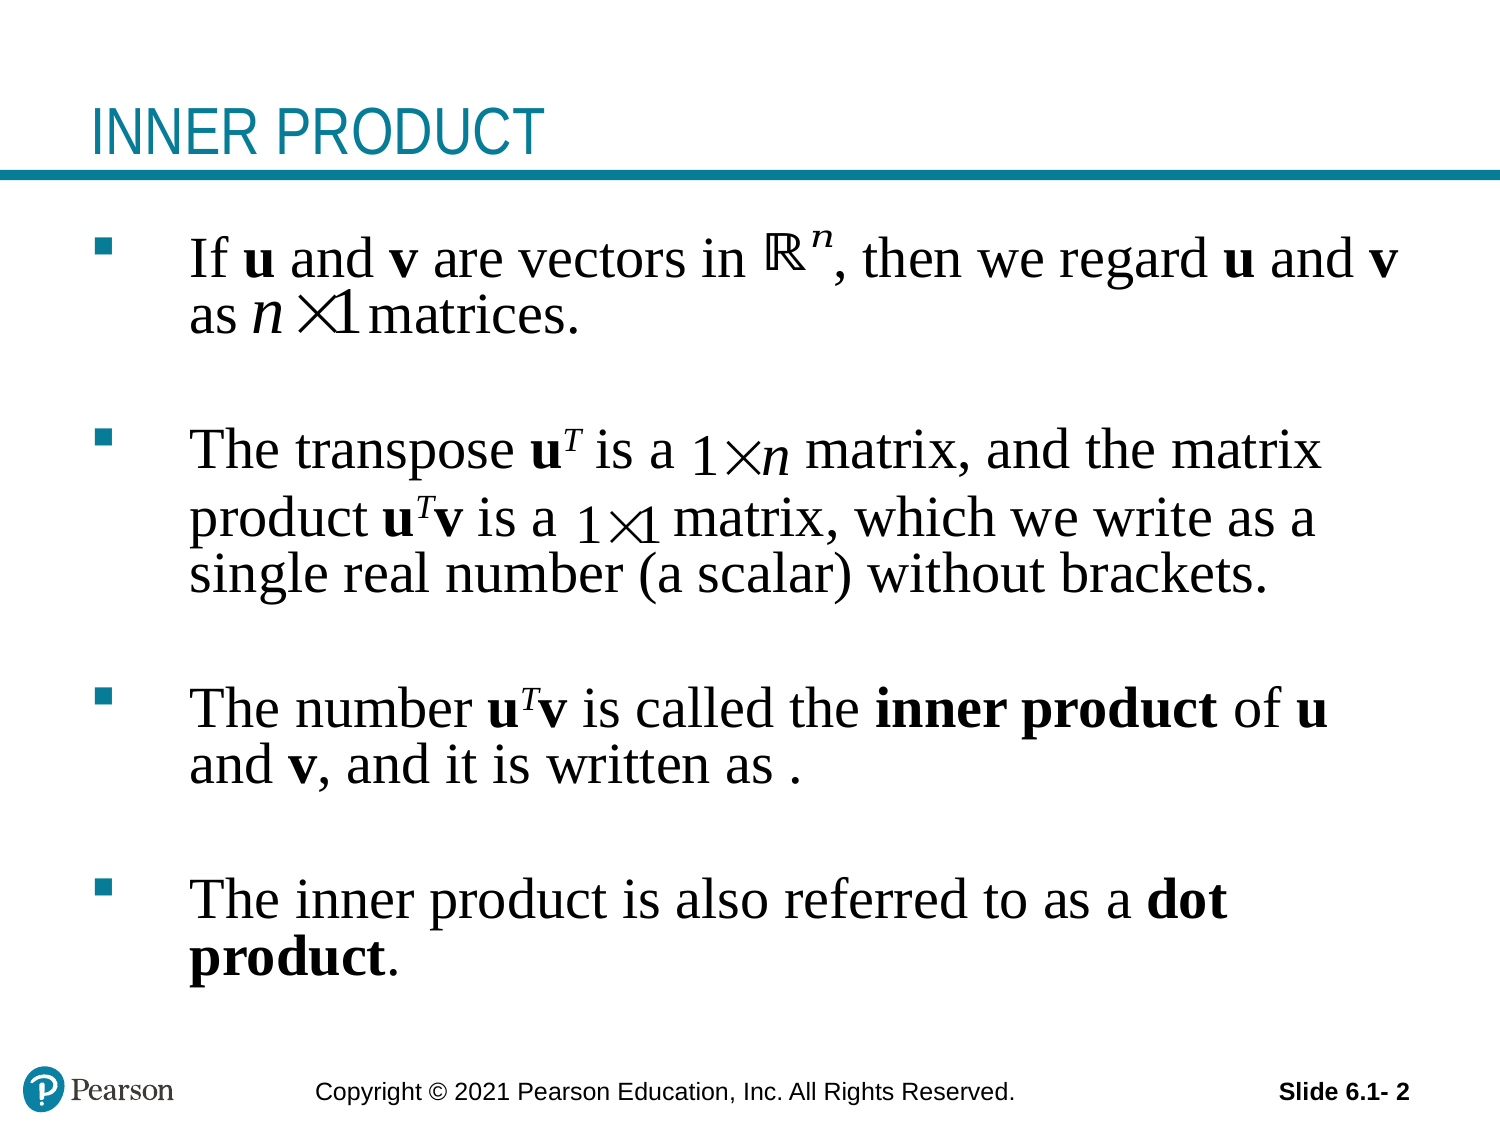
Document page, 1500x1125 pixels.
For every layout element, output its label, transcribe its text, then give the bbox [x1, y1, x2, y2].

footer Copyright © 2021 Pearson Education, Inc. All Rights Reserved. [300, 1034, 1113, 1113]
title INNER PRODUCT [75, 0, 1425, 175]
slide_number Slide 6.1- 2 [1113, 1034, 1425, 1113]
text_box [693, 431, 794, 482]
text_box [579, 502, 663, 548]
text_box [247, 283, 361, 340]
